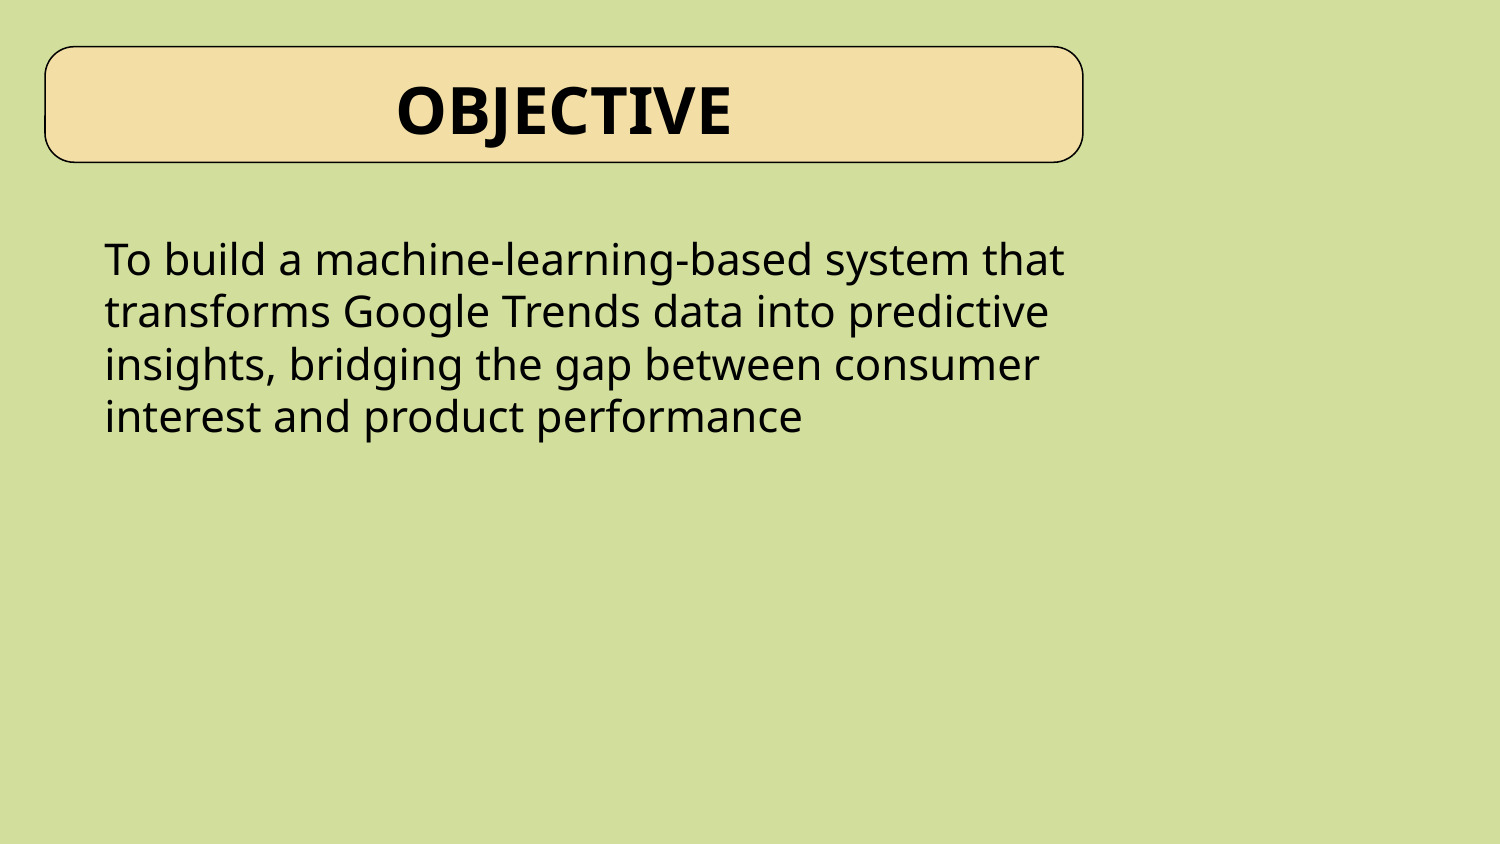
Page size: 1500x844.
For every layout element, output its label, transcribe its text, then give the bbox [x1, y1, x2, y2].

title OBJECTIVE [45, 53, 1083, 163]
list To build a machine-learning-based system that transforms Google Trends data into predictive insights, bridging the gap between consumer interest and product performance [89, 216, 1213, 471]
